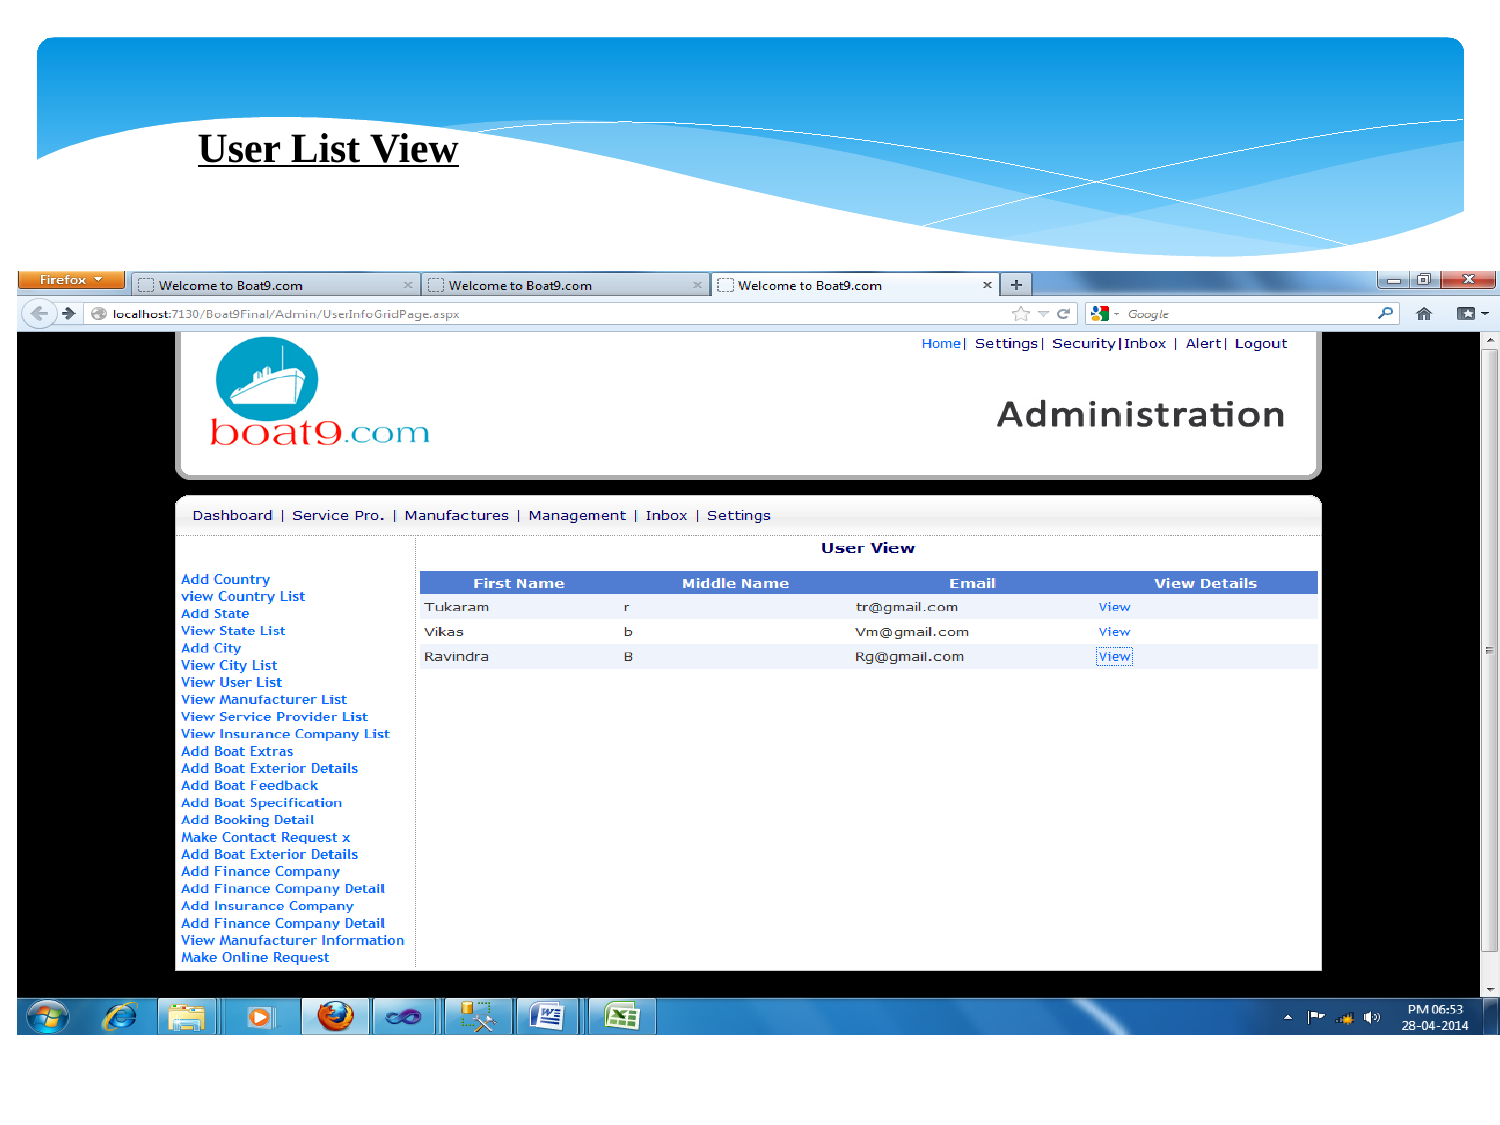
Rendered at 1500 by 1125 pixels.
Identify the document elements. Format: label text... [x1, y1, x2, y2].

text_box User List View [182, 113, 679, 179]
picture [17, 271, 1500, 1036]
